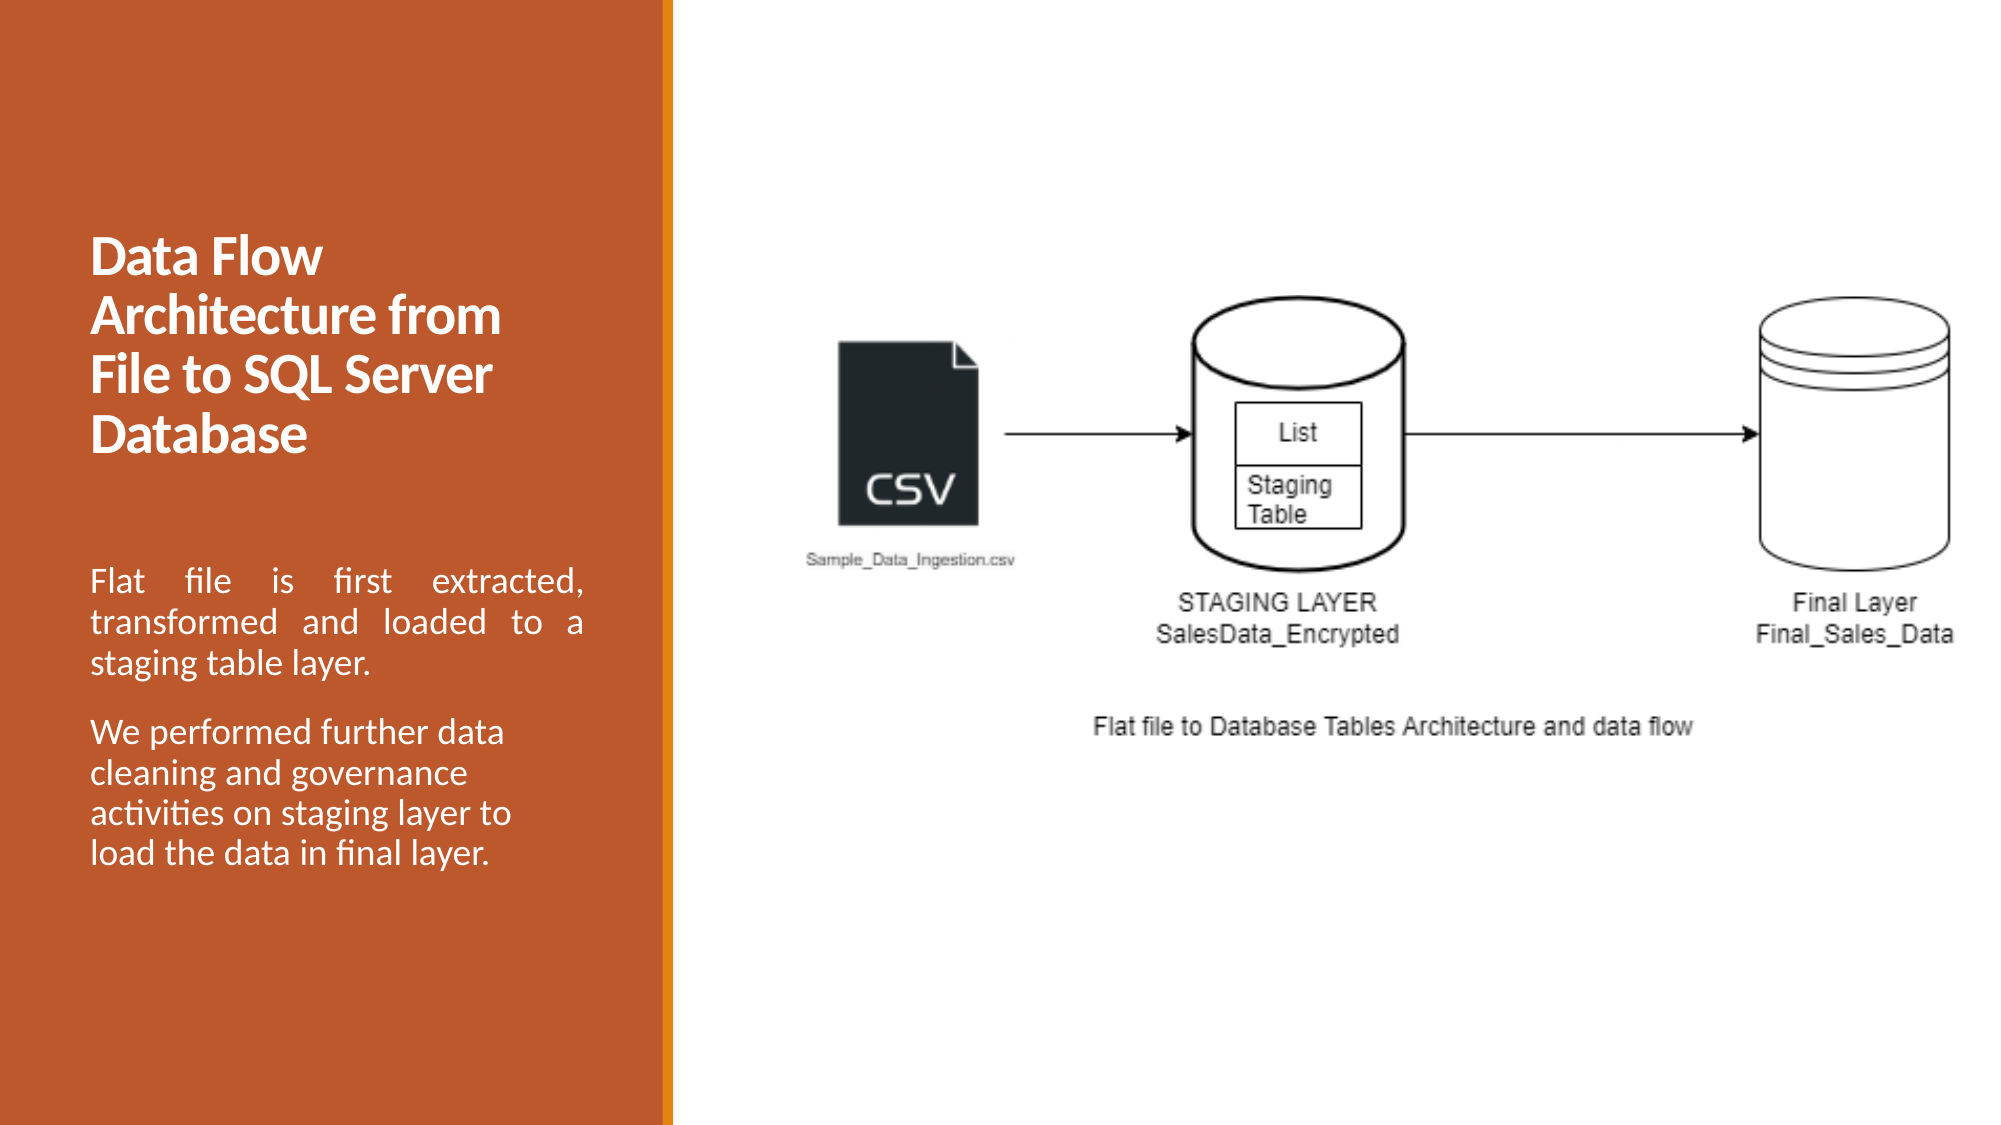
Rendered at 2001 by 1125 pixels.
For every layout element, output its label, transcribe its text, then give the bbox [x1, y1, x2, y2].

title Data Flow Architecture from File to SQL Server Database [75, 97, 600, 473]
list Flat file is first extracted, transformed and loaded to a staging table layer. We performed further data cleaning and governance activities on staging layer to load the data in final layer. [75, 479, 600, 1035]
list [804, 294, 1981, 760]
